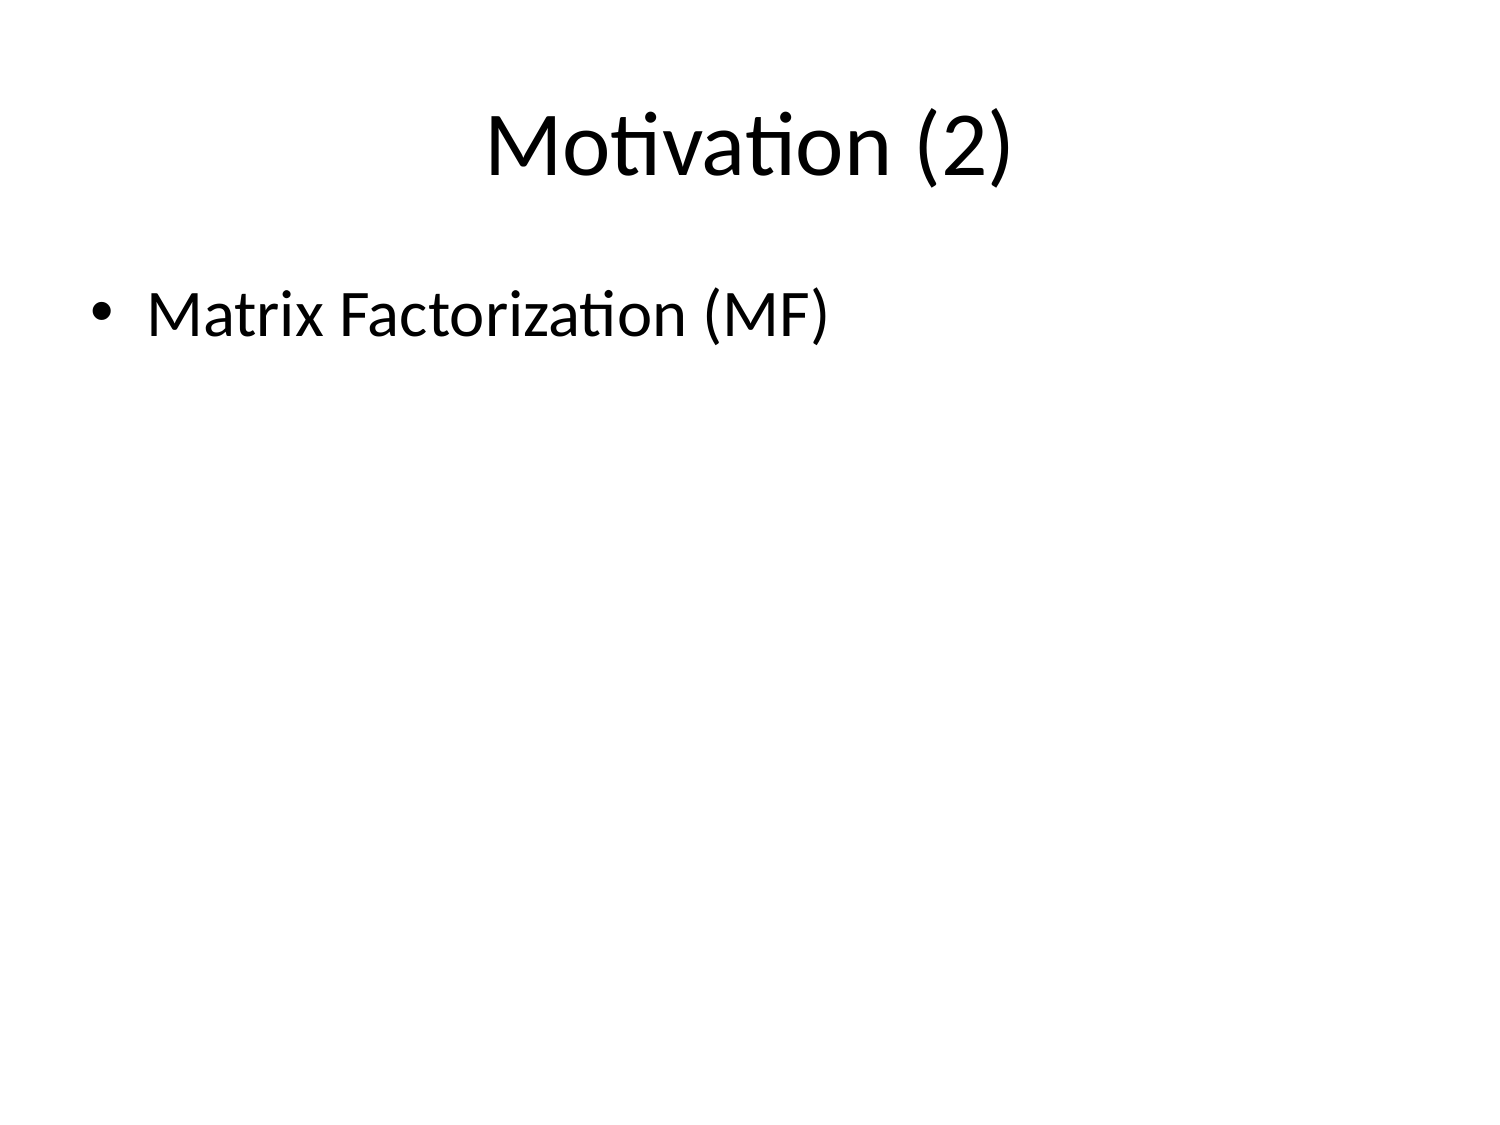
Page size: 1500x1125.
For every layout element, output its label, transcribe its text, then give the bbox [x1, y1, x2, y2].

list Matrix Factorization (MF) [75, 262, 1425, 1005]
title Motivation (2) [75, 45, 1425, 233]
